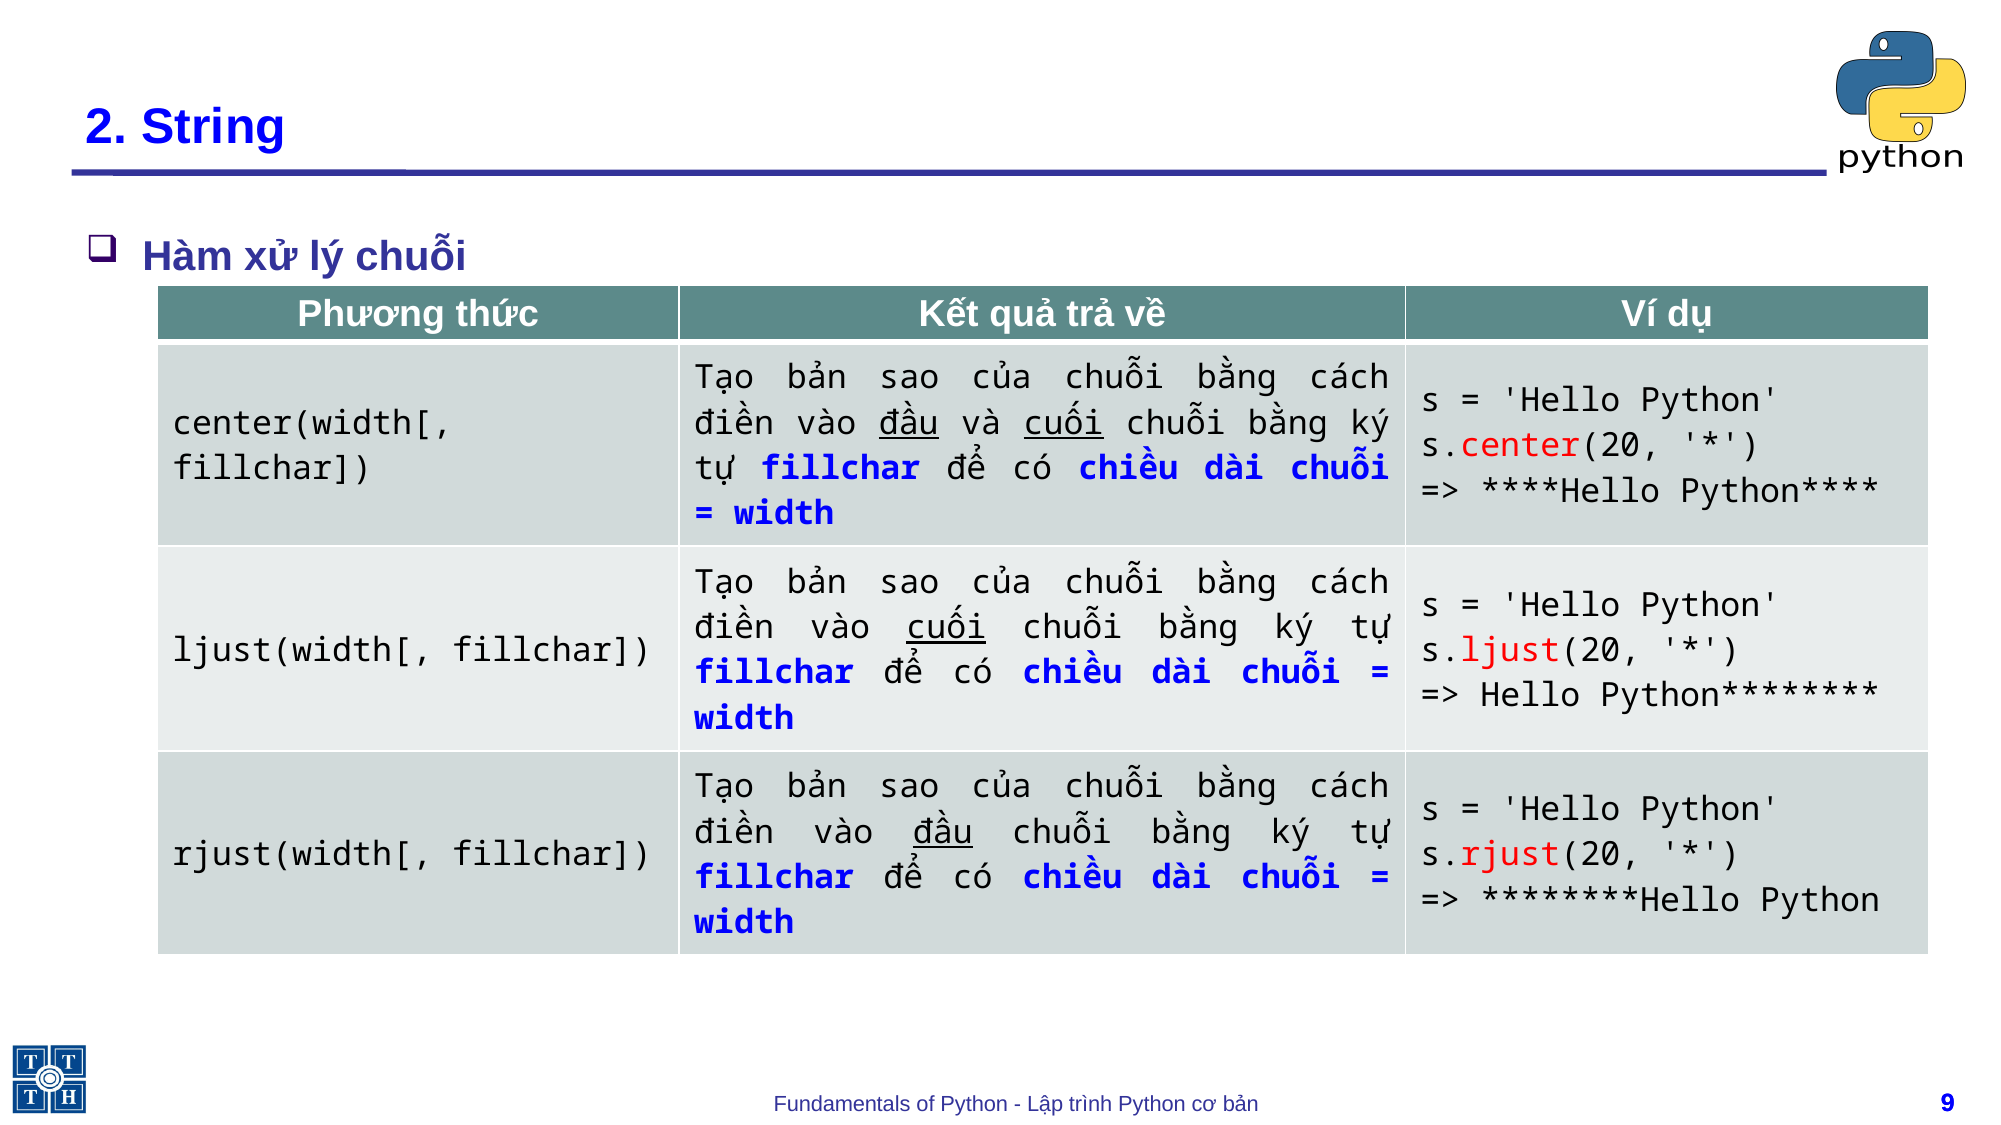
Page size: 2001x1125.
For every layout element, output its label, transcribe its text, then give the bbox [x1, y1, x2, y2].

table_header Ví dụ [1406, 286, 1928, 339]
table_cell ljust(width[, fillchar]) [158, 547, 678, 750]
table_header Phương thức [158, 286, 678, 339]
table_cell center(width[, fillchar]) [158, 345, 678, 545]
table_cell s = 'Hello Python' s.ljust(20, '*') => Hello Python******** [1406, 547, 1928, 750]
list Hàm xử lý chuỗi [70, 196, 1804, 1047]
table_cell s = 'Hello Python' s.center(20, '*') => ****Hello Python**** [1406, 345, 1928, 545]
picture [12, 1044, 87, 1114]
table_cell rjust(width[, fillchar]) [158, 752, 678, 954]
table_cell Tạo bản sao của chuỗi bằng cách điền vào đầu chuỗi bằng ký tự fillchar để có chiều dài chuỗi = width [680, 752, 1405, 954]
title 2. String [70, 31, 1804, 161]
table_header Kết quả trả về [680, 286, 1405, 339]
picture [1836, 31, 1966, 173]
table_cell s = 'Hello Python' s.rjust(20, '*') => ********Hello Python [1406, 752, 1928, 954]
table_cell Tạo bản sao của chuỗi bằng cách điền vào đầu và cuối chuỗi bằng ký tự fillchar để có chiều dài chuỗi = width [680, 345, 1405, 545]
table_cell Tạo bản sao của chuỗi bằng cách điền vào cuối chuỗi bằng ký tự fillchar để có chiều dài chuỗi = width [680, 547, 1405, 750]
